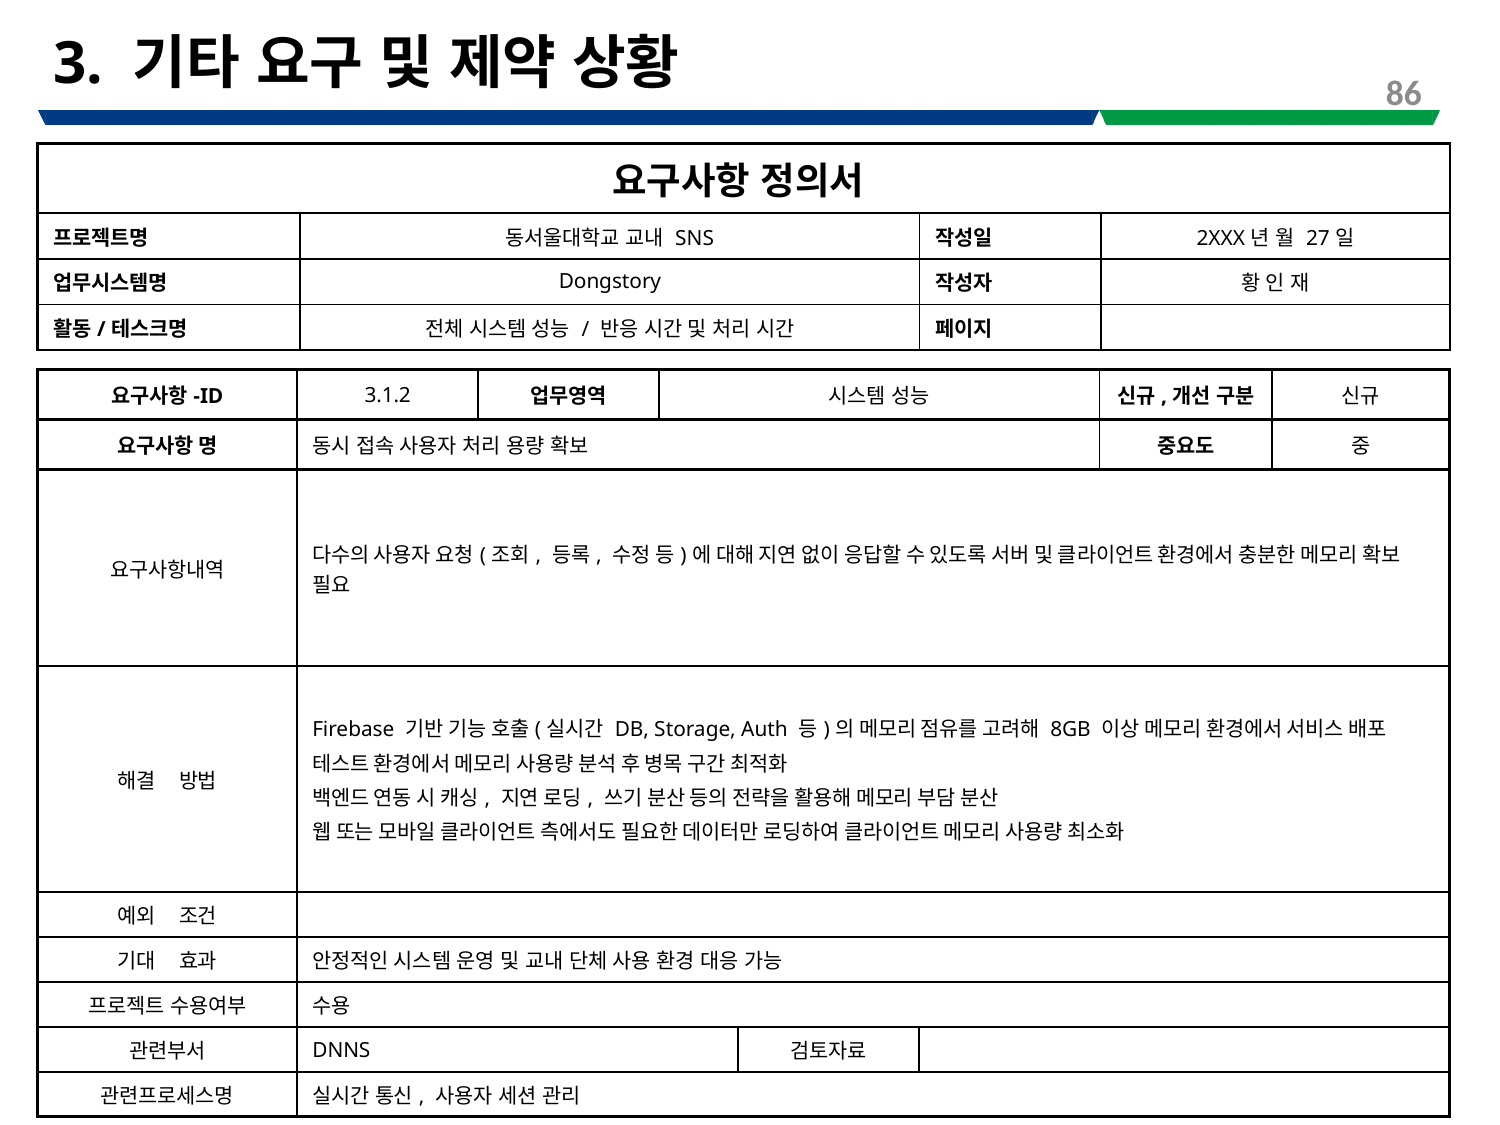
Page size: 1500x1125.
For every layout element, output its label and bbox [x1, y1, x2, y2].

table_header [479, 371, 658, 418]
table_cell [39, 667, 296, 891]
table_header [39, 145, 1449, 212]
table_cell [920, 214, 1100, 258]
table_header [39, 371, 296, 418]
table_cell [1102, 305, 1449, 349]
table_cell [920, 1028, 1448, 1071]
table_cell [1102, 260, 1449, 304]
table_cell [739, 1028, 918, 1071]
table_cell [39, 305, 299, 349]
table_cell [39, 260, 299, 304]
table_cell [301, 214, 919, 258]
table_cell [1100, 421, 1271, 468]
table_cell [1102, 214, 1449, 258]
table_header [660, 371, 1099, 418]
table_cell [39, 1028, 296, 1071]
table_cell [298, 471, 1448, 665]
table_cell [1273, 421, 1448, 468]
table_cell [39, 893, 296, 936]
picture [38, 110, 1440, 125]
table_cell [298, 421, 1099, 468]
table_cell [298, 1073, 1448, 1115]
table_cell [301, 305, 919, 349]
table_header [1273, 371, 1448, 418]
table_cell [39, 421, 296, 468]
table_cell [298, 938, 1448, 981]
table_cell [39, 214, 299, 258]
table_cell [298, 893, 1448, 936]
table_cell [39, 938, 296, 981]
table_cell [39, 983, 296, 1026]
table_cell [39, 1073, 296, 1115]
slide_number [1193, 61, 1437, 121]
table_cell [298, 983, 1448, 1026]
table_header [1100, 371, 1271, 418]
table_cell [301, 260, 919, 304]
table_header [298, 371, 477, 418]
table_cell [920, 305, 1100, 349]
table_cell [39, 471, 296, 665]
table_cell [920, 260, 1100, 304]
title [38, 31, 843, 97]
table_cell [298, 667, 1448, 891]
table_cell [298, 1028, 737, 1071]
